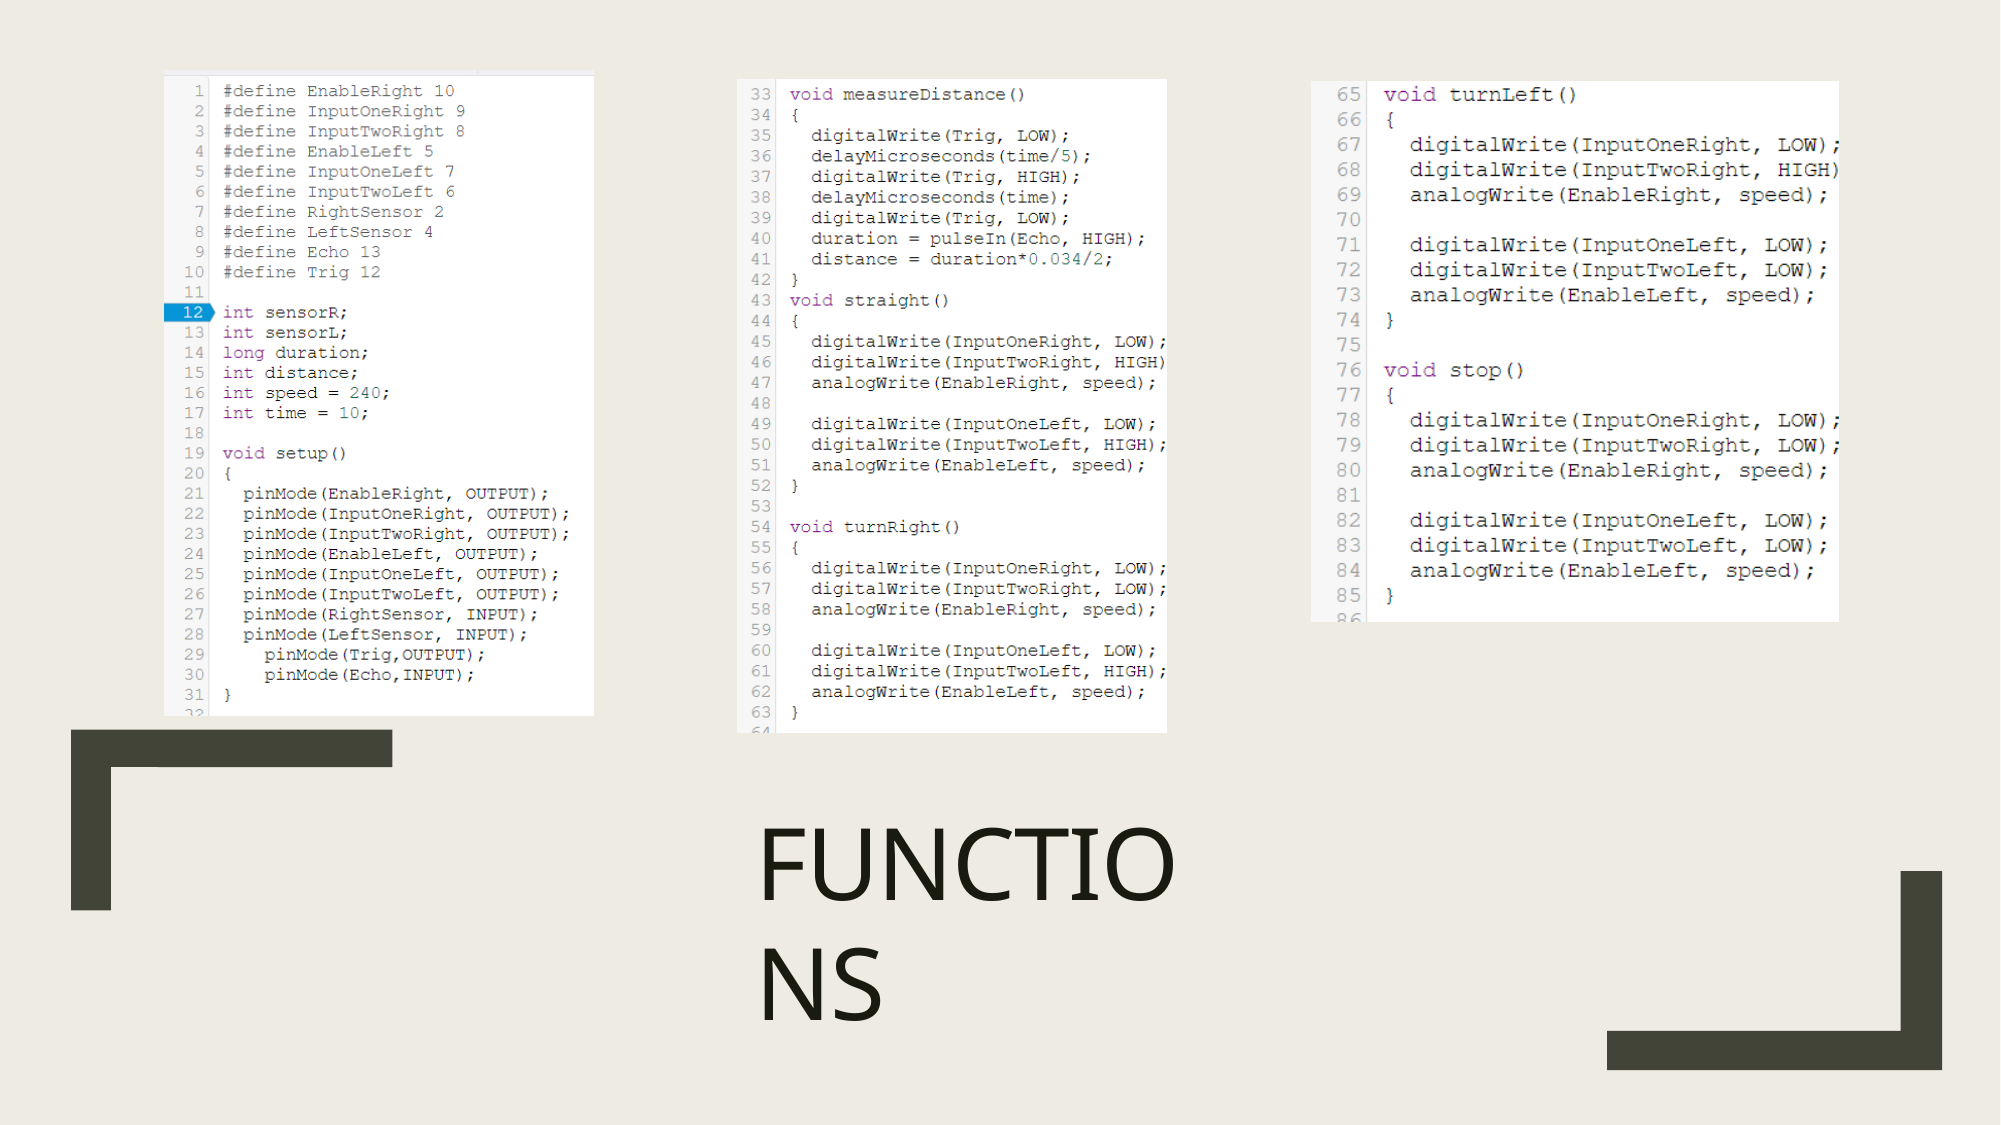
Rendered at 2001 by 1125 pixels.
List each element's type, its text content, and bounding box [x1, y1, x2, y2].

text_box [71, 729, 393, 911]
picture [164, 70, 594, 716]
text_box FUNCTIONS [753, 798, 1253, 1041]
picture [1311, 81, 1840, 623]
picture [737, 78, 1167, 733]
text_box [1607, 871, 1943, 1071]
